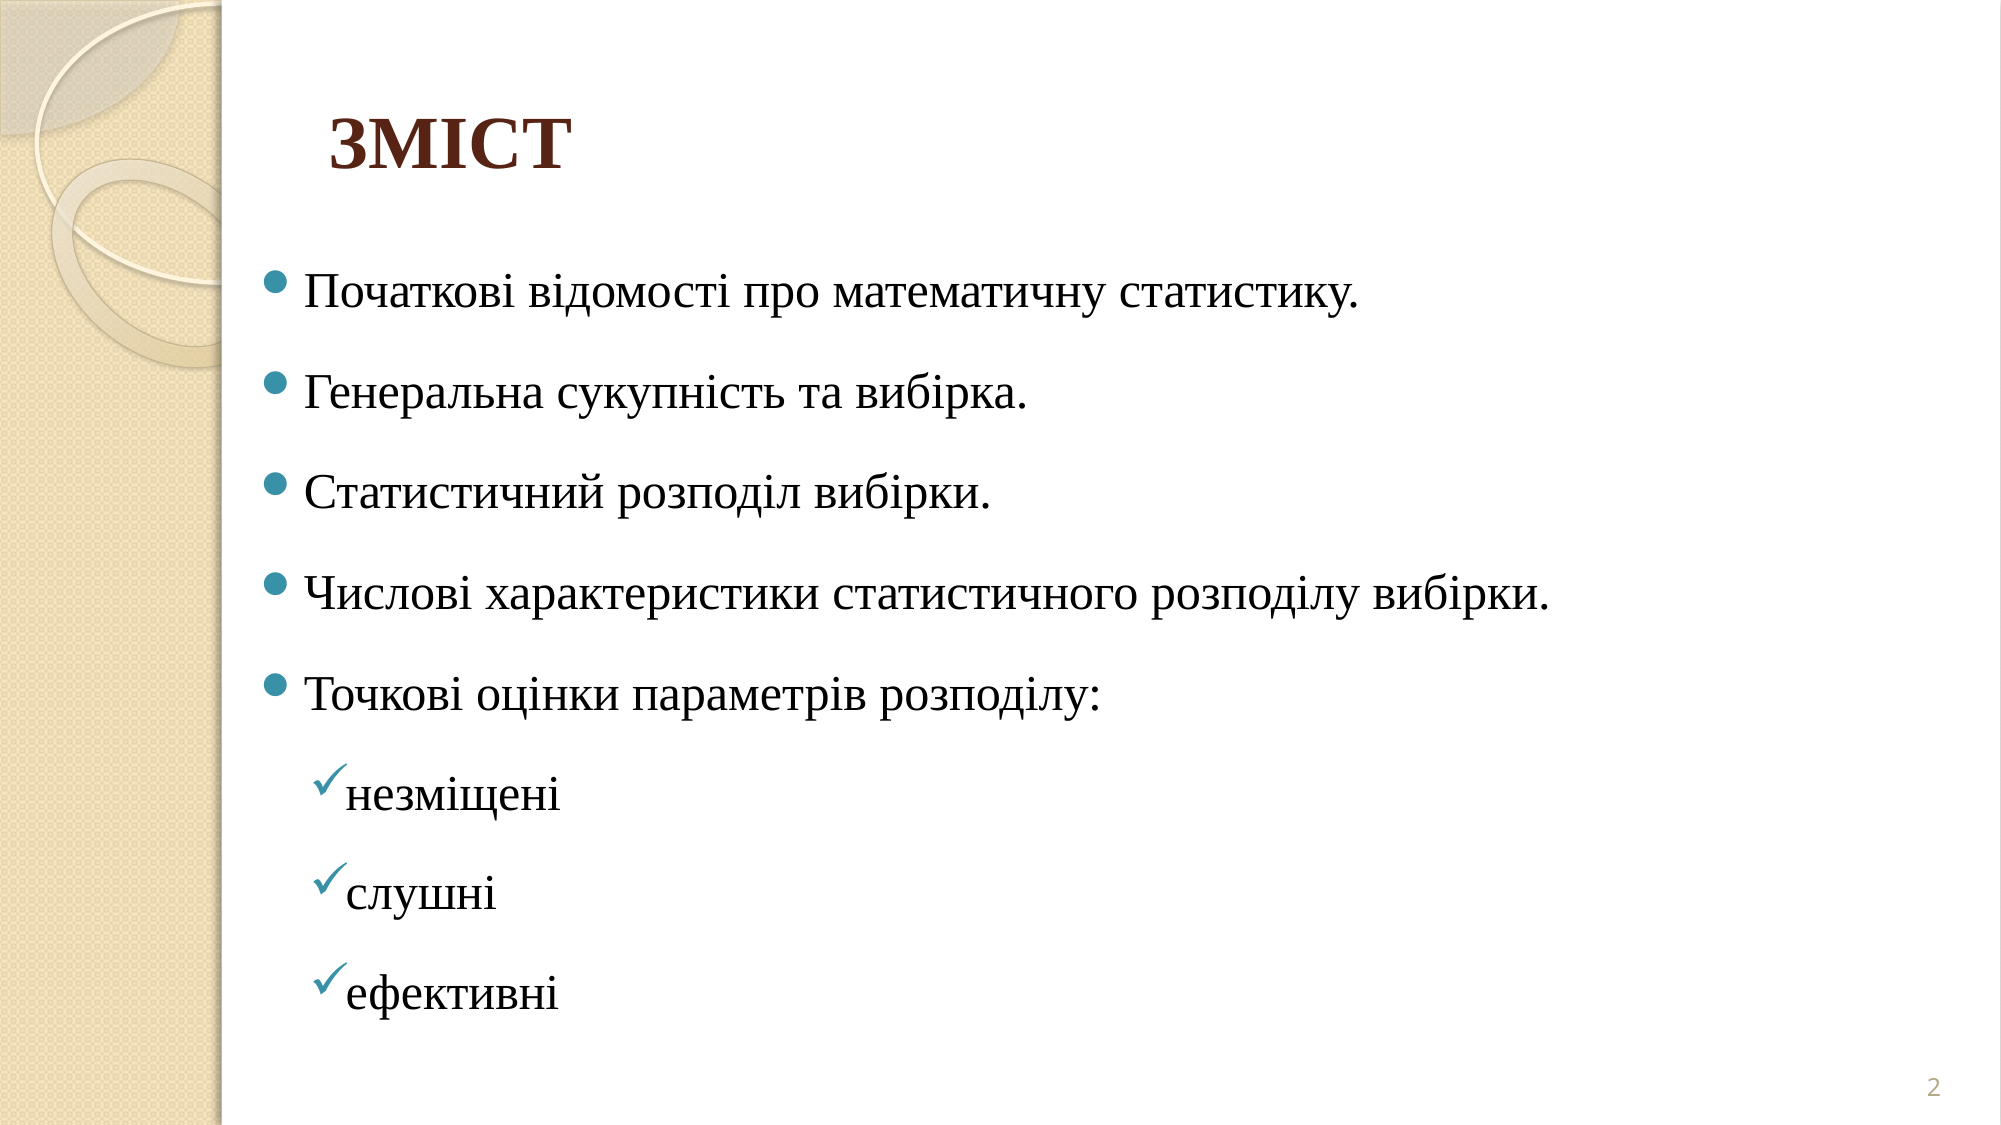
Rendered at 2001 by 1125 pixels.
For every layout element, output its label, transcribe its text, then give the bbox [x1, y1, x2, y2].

title ЗМІСТ [313, 45, 1954, 233]
slide_number 2 [1883, 1034, 1984, 1113]
list Початкові відомості про математичну статистику. Генеральна сукупність та вибірка. Статистичний розподіл вибірки. Числові характеристики статистичного розподілу вибірки. Точкові оцінки параметрів розподілу: незміщені слушні ефективні [233, 220, 1900, 1035]
